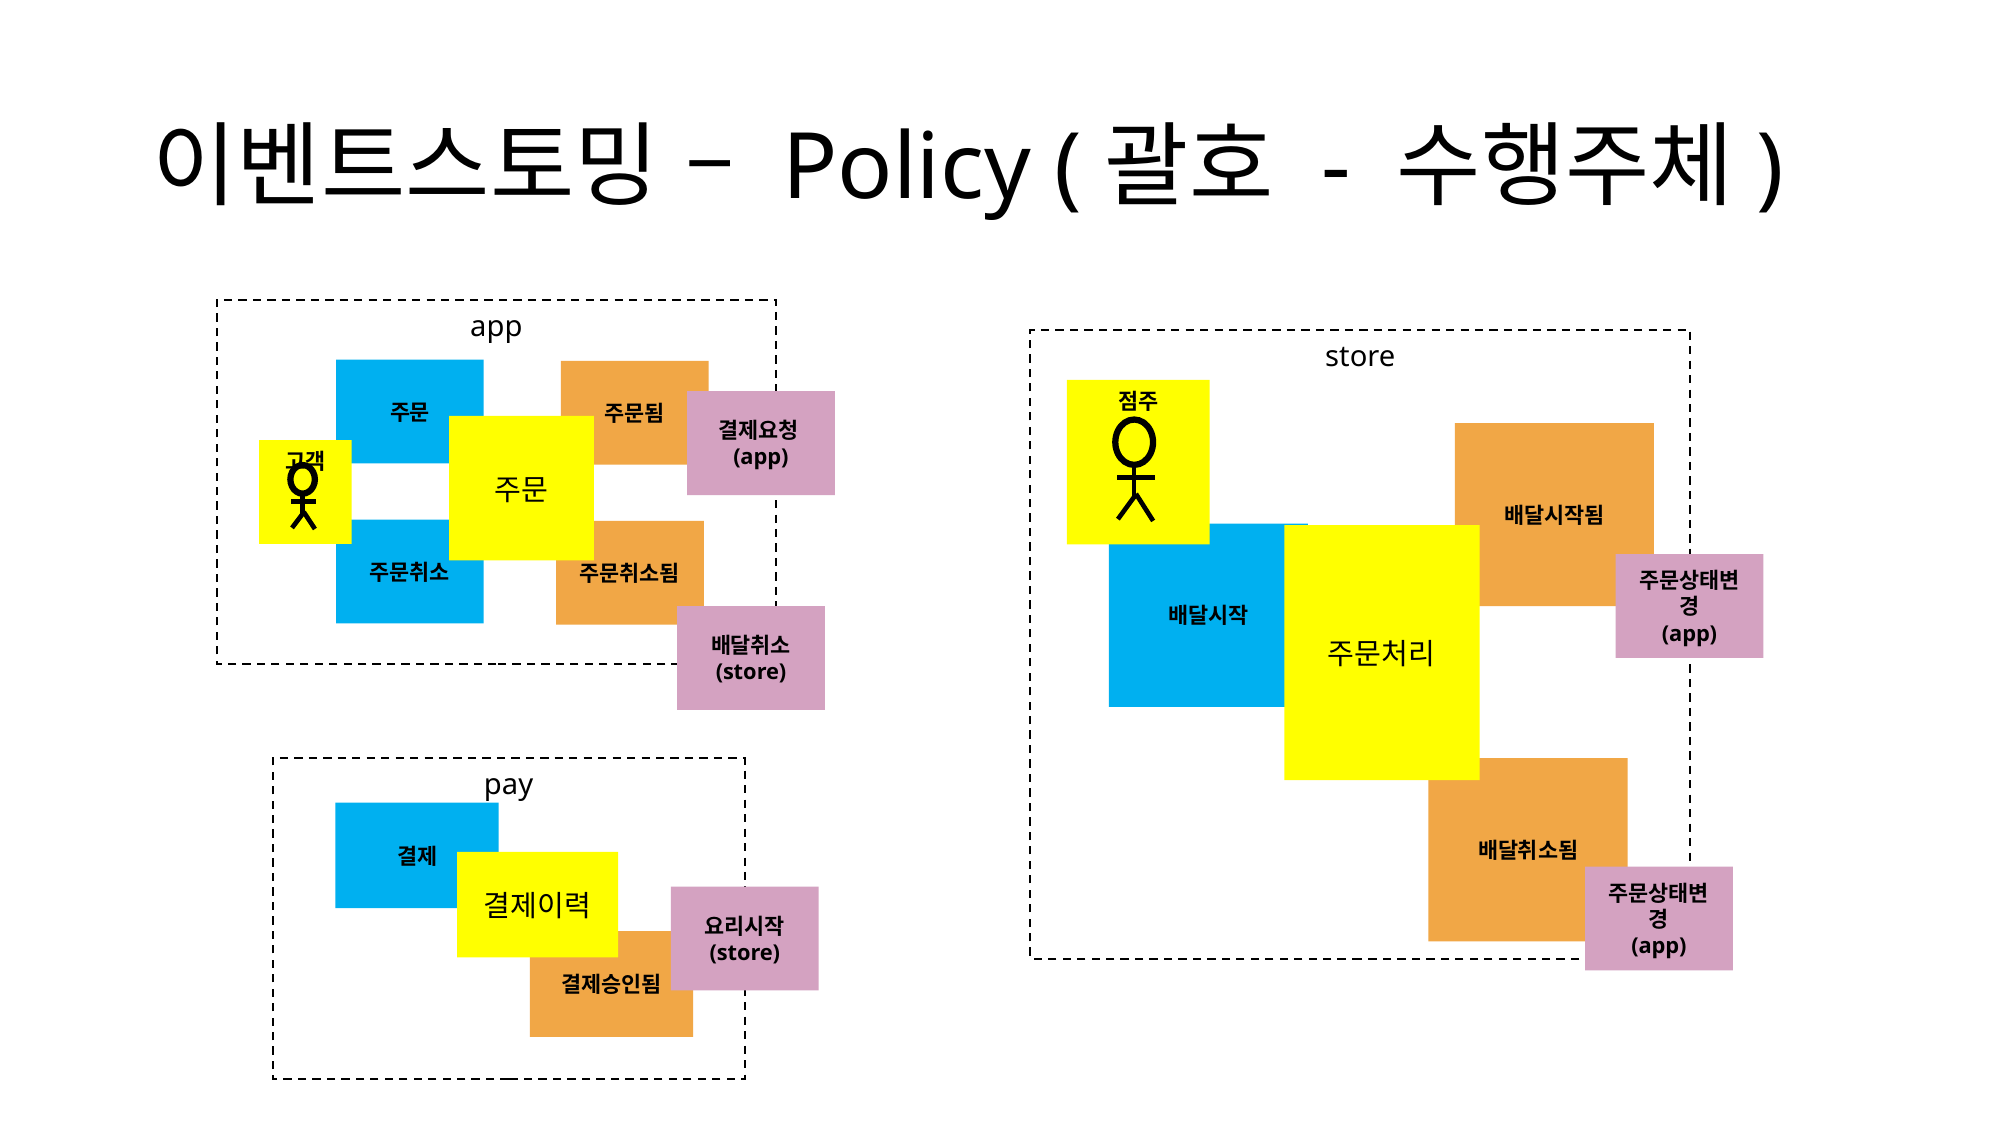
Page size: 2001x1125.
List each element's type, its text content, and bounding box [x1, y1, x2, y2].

text_box 요리시작 (store) [745, 886, 820, 992]
title 이벤트스토밍 – Policy (괄호 - 수행주체) [137, 59, 1863, 278]
text_box 배달취소 (store) [676, 605, 826, 711]
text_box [216, 299, 777, 665]
text_box 주문상태변경 (app) [1584, 866, 1734, 971]
text_box 주문상태변경 (app) [1691, 553, 1764, 659]
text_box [272, 758, 745, 1080]
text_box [1030, 329, 1691, 959]
text_box 결제요청(app) [777, 390, 836, 496]
